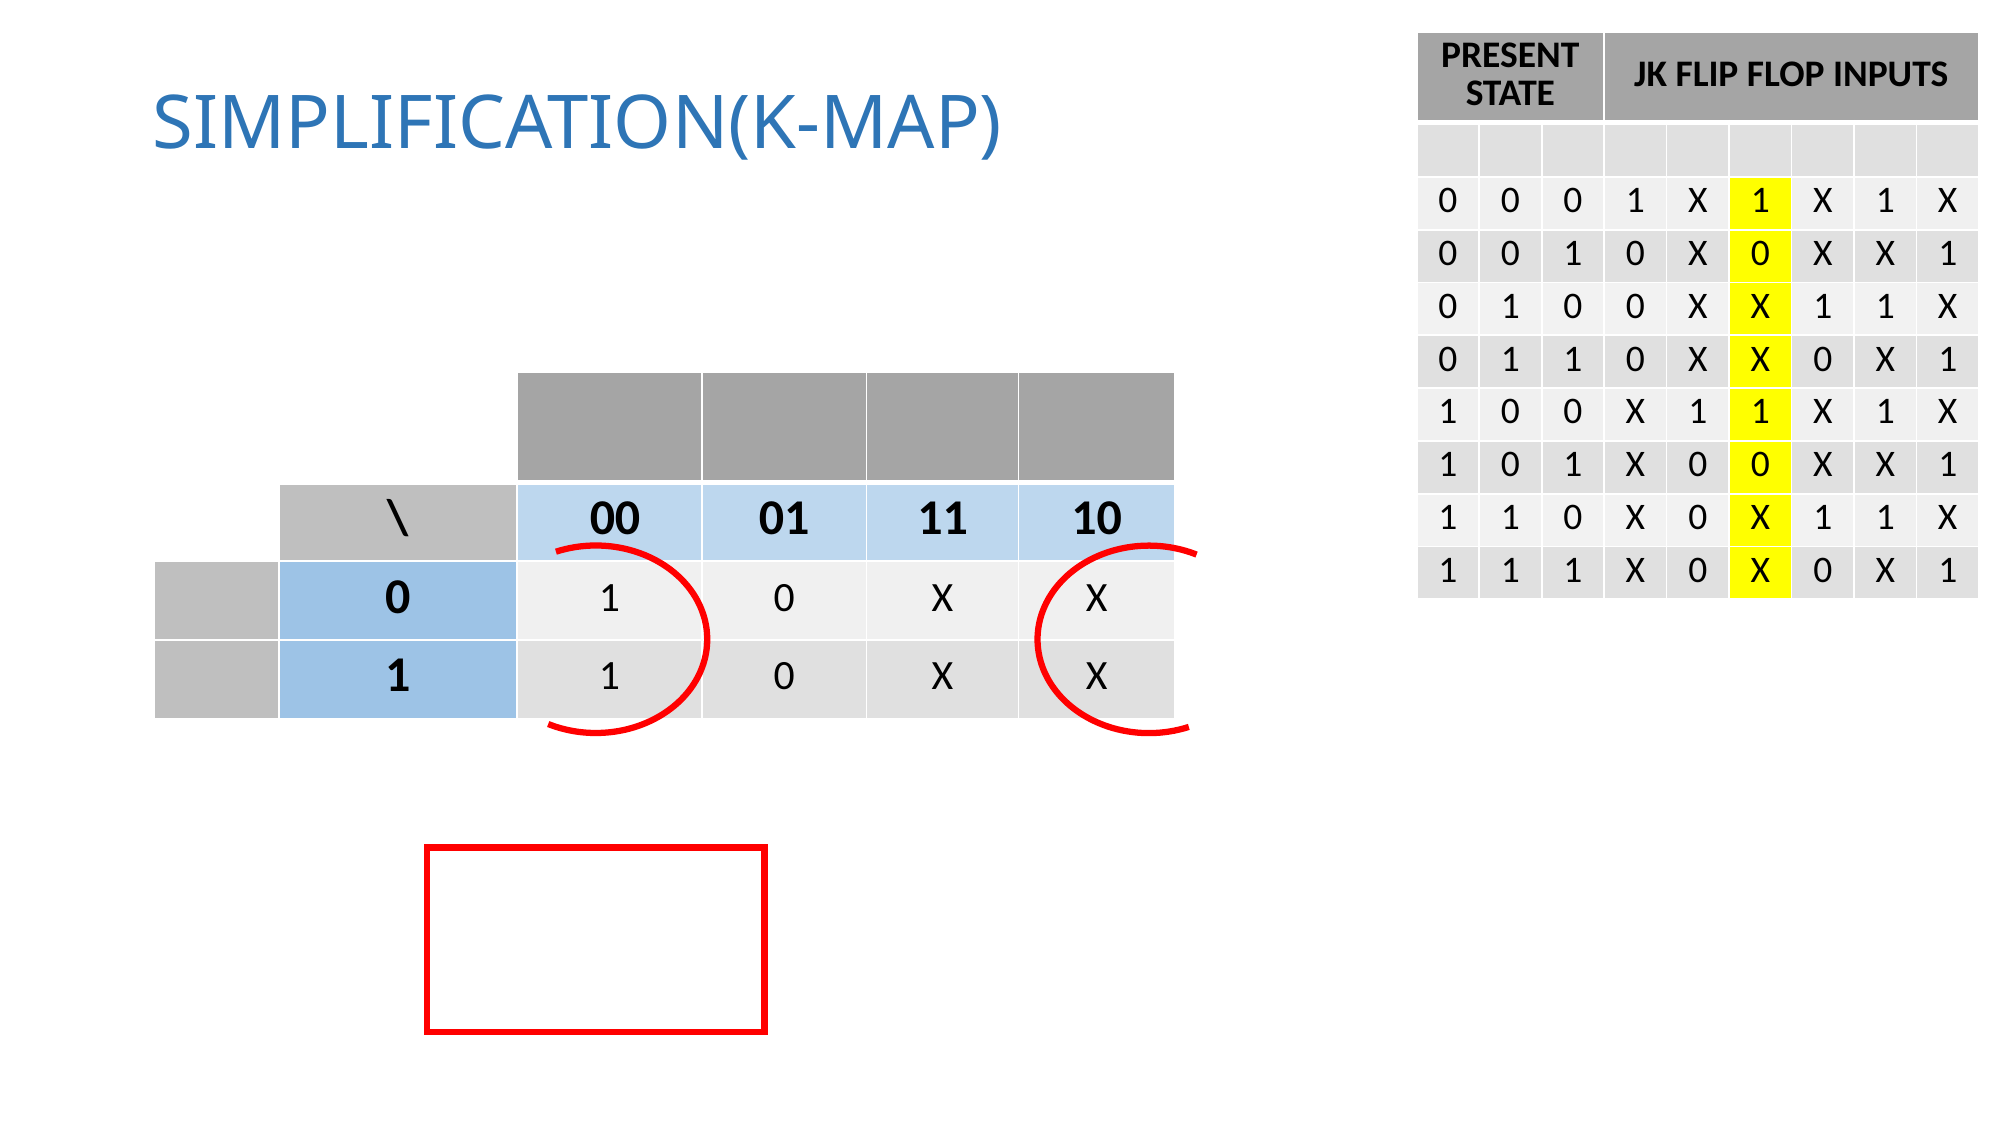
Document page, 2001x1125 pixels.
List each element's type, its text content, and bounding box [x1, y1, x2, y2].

text_box [426, 846, 766, 1033]
text_box [1037, 545, 1197, 734]
title SIMPLIFICATION(K-MAP) [137, 59, 1038, 278]
text_box [548, 544, 708, 734]
